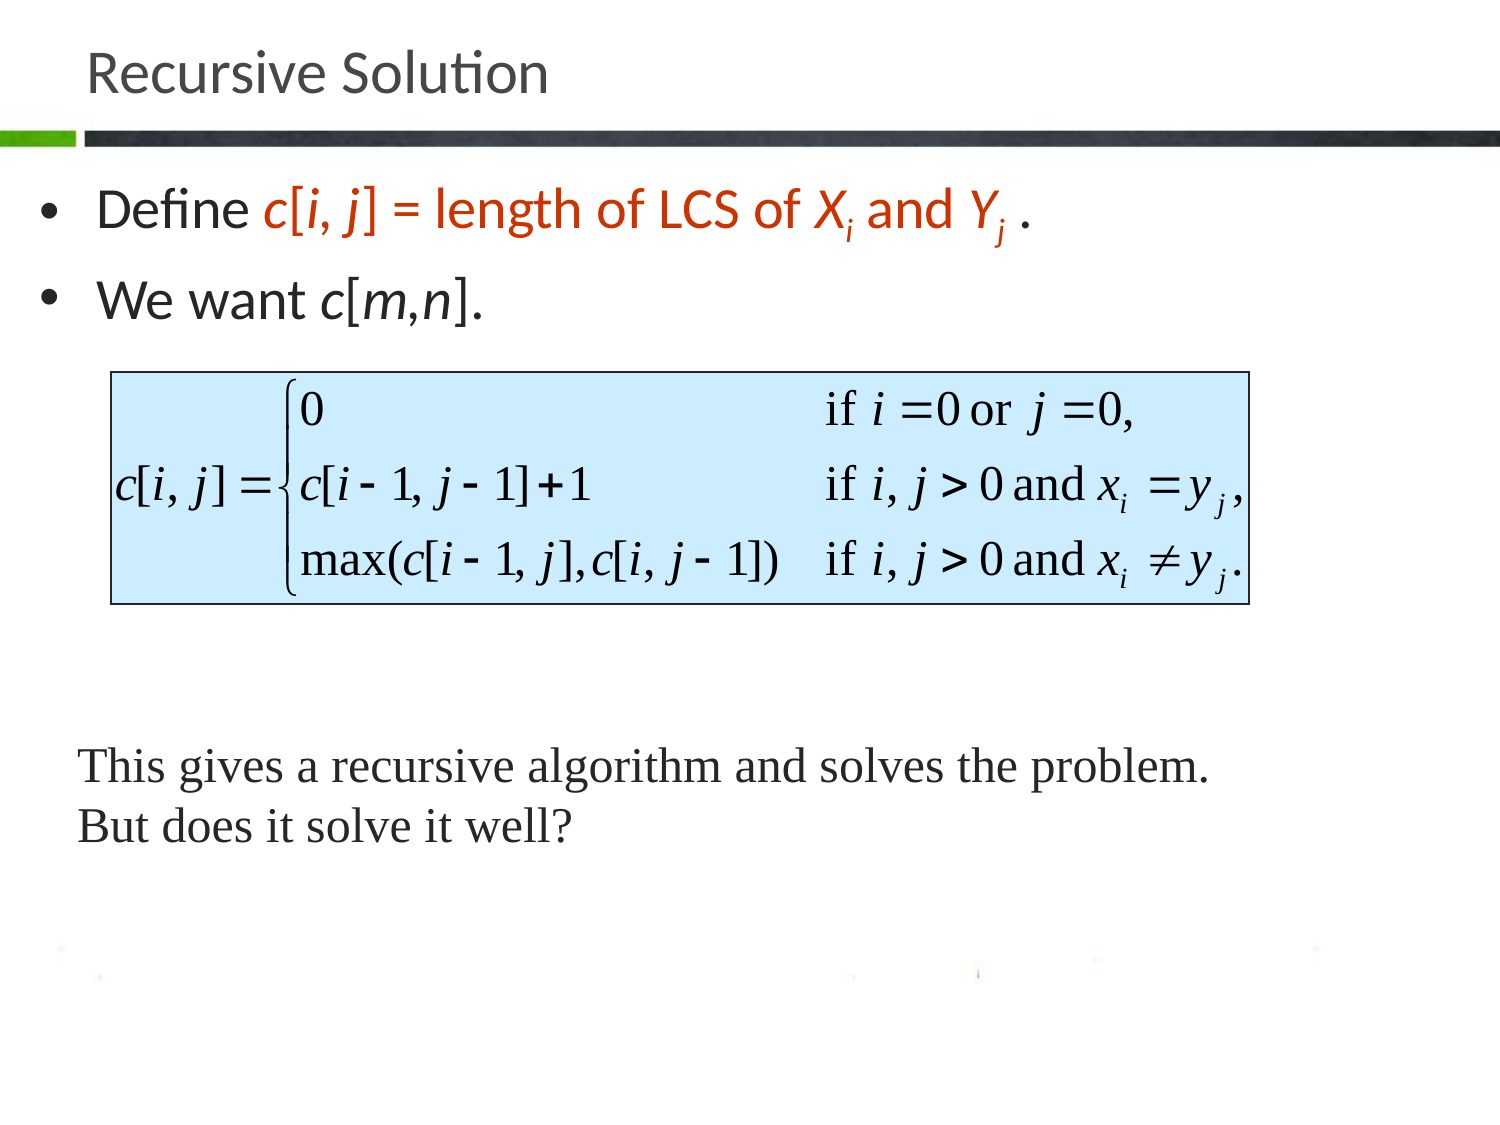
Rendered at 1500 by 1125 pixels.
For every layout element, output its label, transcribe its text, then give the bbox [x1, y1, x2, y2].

title Recursive Solution [71, 12, 1451, 126]
picture [0, 0, 1500, 1125]
list Define c[i, j] = length of LCS of Xi and Yj . We want c[m,n]. [24, 162, 1500, 413]
text_box This gives a recursive algorithm and solves the problem. But does it solve it well? [62, 724, 1413, 860]
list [111, 373, 1248, 603]
